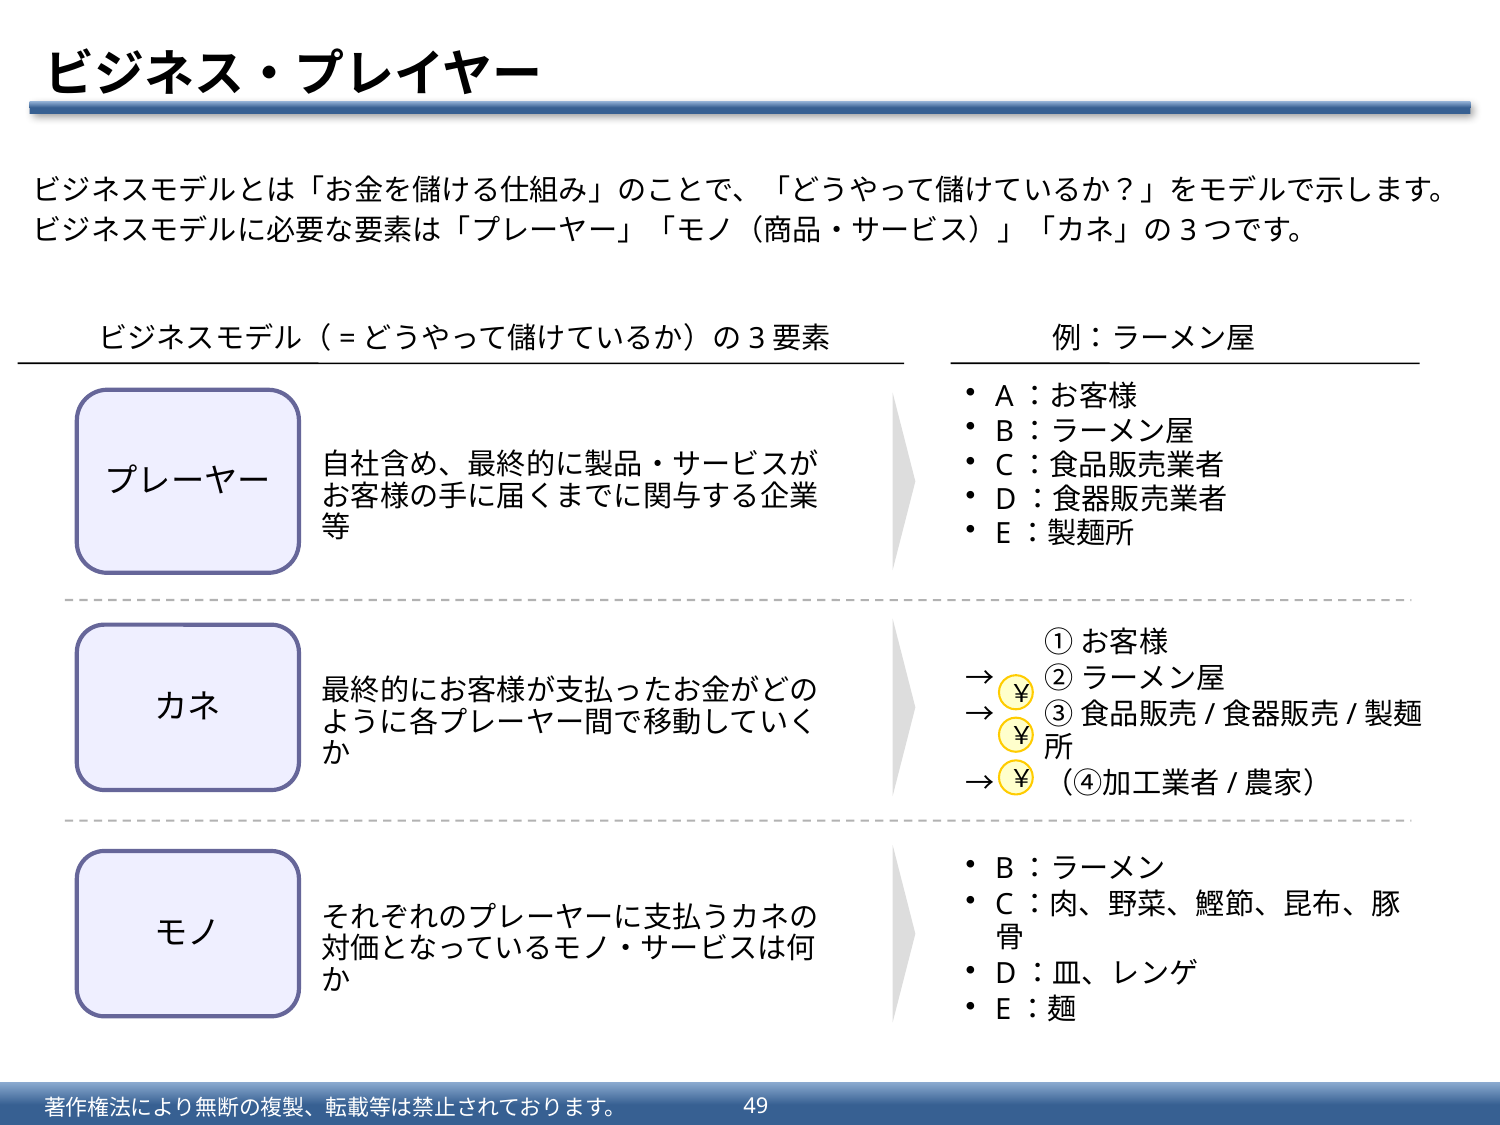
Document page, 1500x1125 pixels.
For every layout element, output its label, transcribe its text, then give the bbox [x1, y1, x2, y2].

text_box [892, 618, 916, 797]
text_box 最終的にお客様が支払ったお金がどのように各プレーヤー間で移動していくか [306, 668, 857, 778]
text_box ビジネスモデルとは「お金を儲ける仕組み」のことで、「どうやって儲けているか？」をモデルで示します。 ビジネスモデルに必要な要素は「プレーヤー」「モノ（商品・サービス）」「カネ」の3つです。 [17, 163, 1500, 268]
text_box A：お客様 B：ラーメン屋 C：食品販売業者 D：食器販売業者 E：製麺所 [950, 374, 1391, 558]
text_box モノ [76, 850, 299, 1017]
text_box ①お客様 → ②ラーメン屋 → ③食品販売/食器販売/製麺所 → （④加工業者/農家） [951, 618, 1450, 808]
text_box プレーヤー [76, 403, 299, 573]
text_box 例：ラーメン屋 [1038, 316, 1333, 363]
text_box B：ラーメン C：肉、野菜、鰹節、昆布、豚骨 D：皿、レンゲ E：麺 [950, 844, 1430, 1034]
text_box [17, 315, 905, 395]
text_box それぞれのプレーヤーに支払うカネの対価となっているモノ・サービスは何か [306, 894, 858, 1004]
text_box 自社含め、最終的に製品・サービスがお客様の手に届くまでに関与する企業等 [306, 442, 858, 552]
text_box [892, 403, 916, 571]
text_box カネ [76, 624, 299, 791]
title ビジネス・プレイヤー [29, 31, 1500, 112]
text_box [892, 845, 916, 1023]
